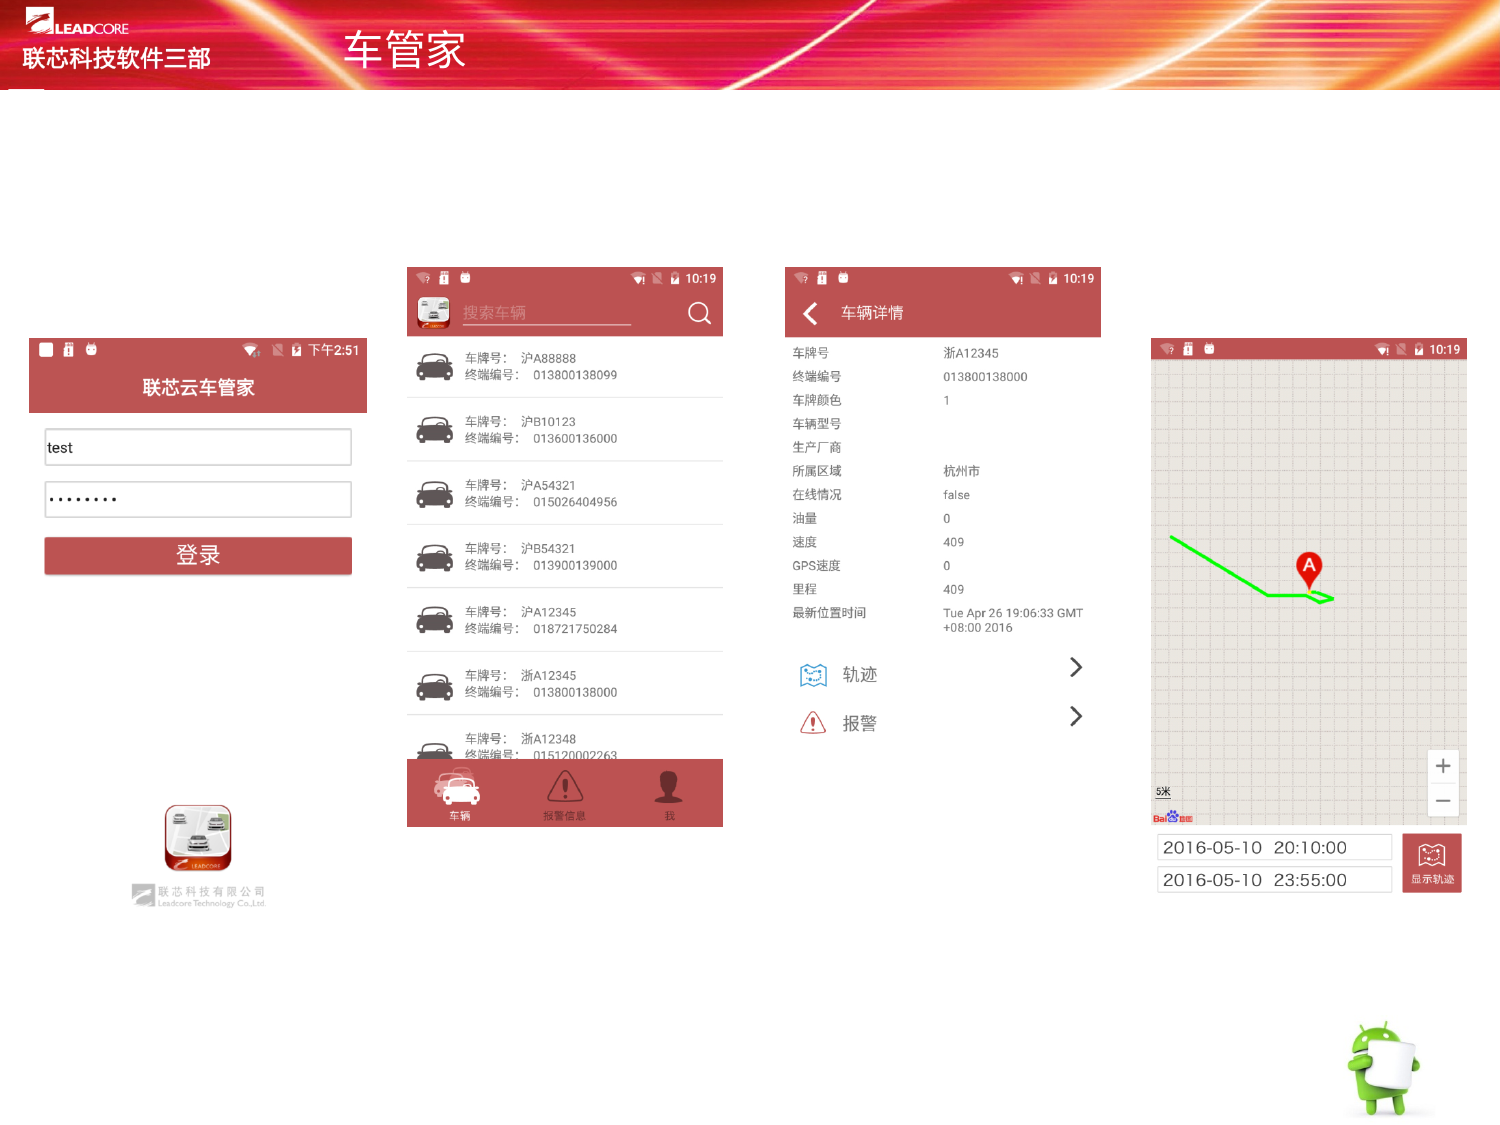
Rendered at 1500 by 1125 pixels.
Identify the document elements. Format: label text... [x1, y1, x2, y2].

picture [1151, 337, 1467, 899]
picture [407, 266, 723, 828]
picture [0, 0, 1500, 97]
picture [29, 337, 368, 939]
picture [785, 266, 1101, 828]
title 车管家 [327, 6, 1270, 91]
picture [1334, 1015, 1436, 1124]
